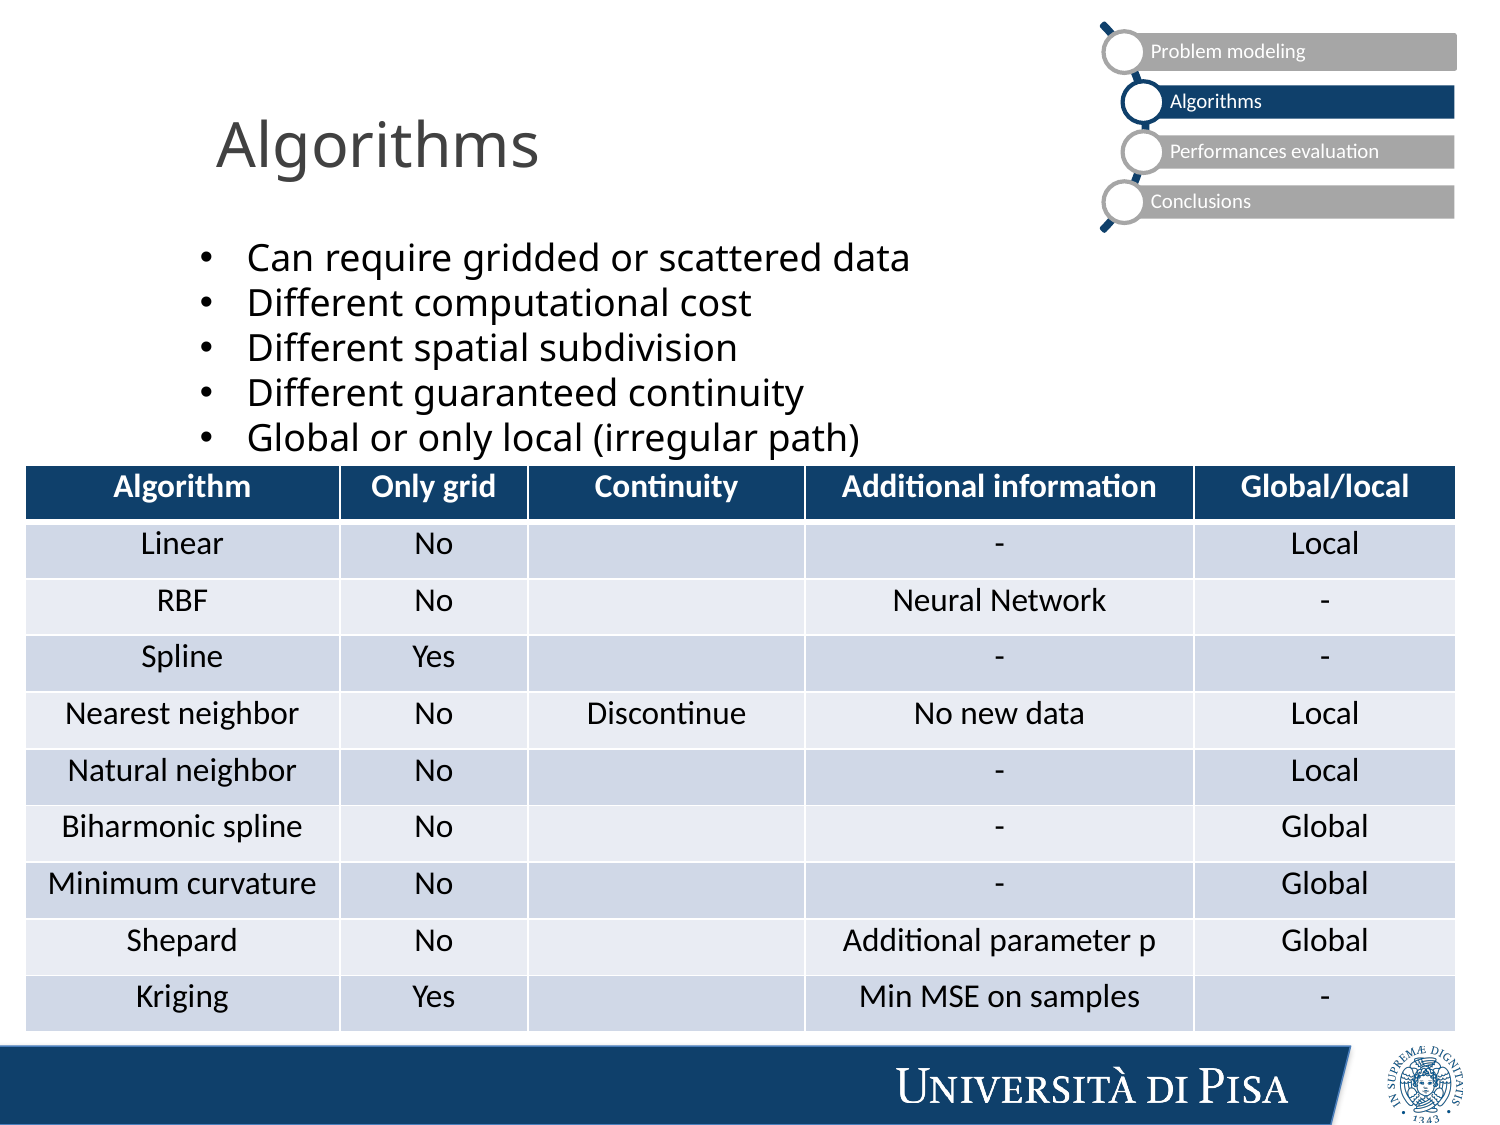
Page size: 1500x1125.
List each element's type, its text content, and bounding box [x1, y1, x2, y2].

picture [895, 1066, 1289, 1104]
text_box Can require gridded or scattered data Different computational cost Different spatial subdivision Different guaranteed continuity Global or only local (irregular path) [185, 226, 1221, 464]
picture [1387, 1045, 1464, 1124]
text_box [0, 1045, 1352, 1125]
text_box Algorithms [201, 97, 1093, 188]
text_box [1098, 18, 1457, 236]
